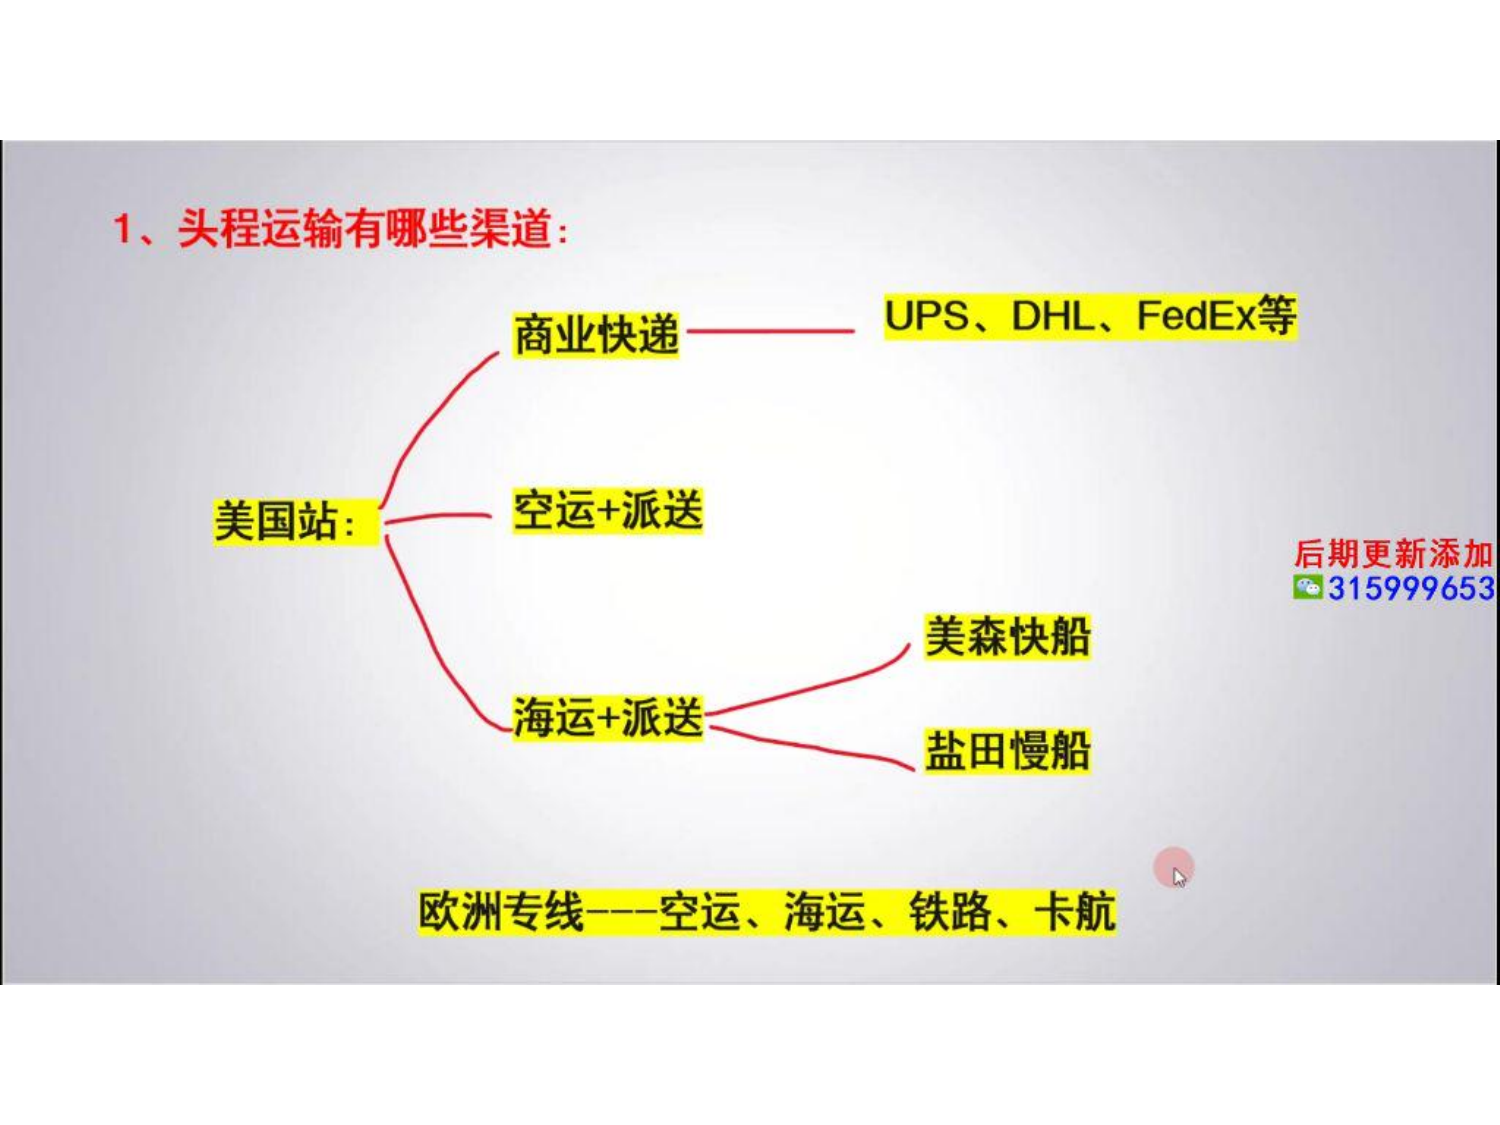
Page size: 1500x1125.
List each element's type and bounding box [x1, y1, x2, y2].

picture [0, 140, 1500, 985]
